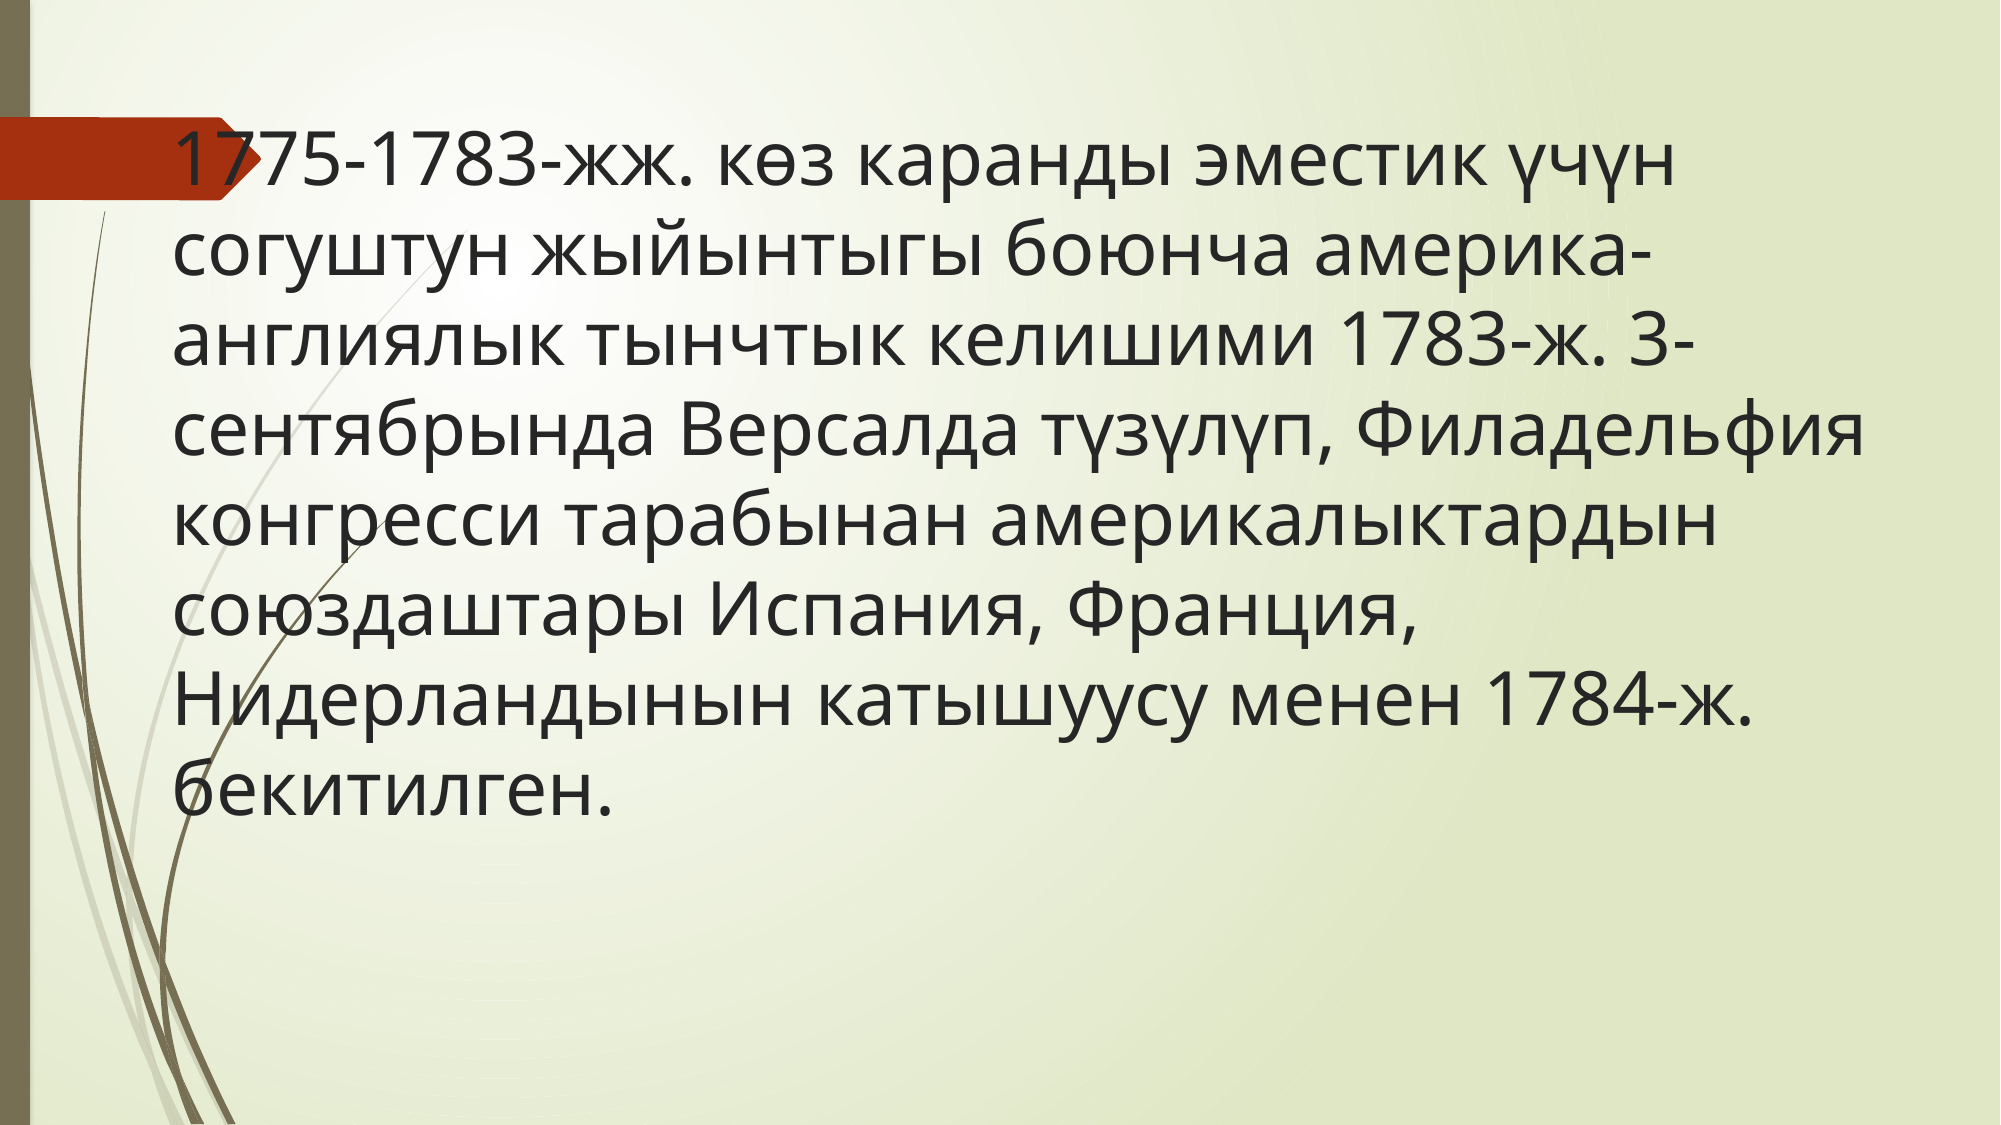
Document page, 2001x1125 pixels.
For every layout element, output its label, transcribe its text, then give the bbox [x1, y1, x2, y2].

title 1775-1783-жж. көз каранды эместик үчүн согуштун жыйынтыгы боюнча америка-англиялык тынчтык келишими 1783-ж. 3-сентябрында Версалда түзүлүп, Филадельфия конгресси тарабынан америкалыктардын союздаштары Испания, Франция, Нидерландынын катышуусу менен 1784-ж. бекитилген. [156, 102, 1888, 1064]
